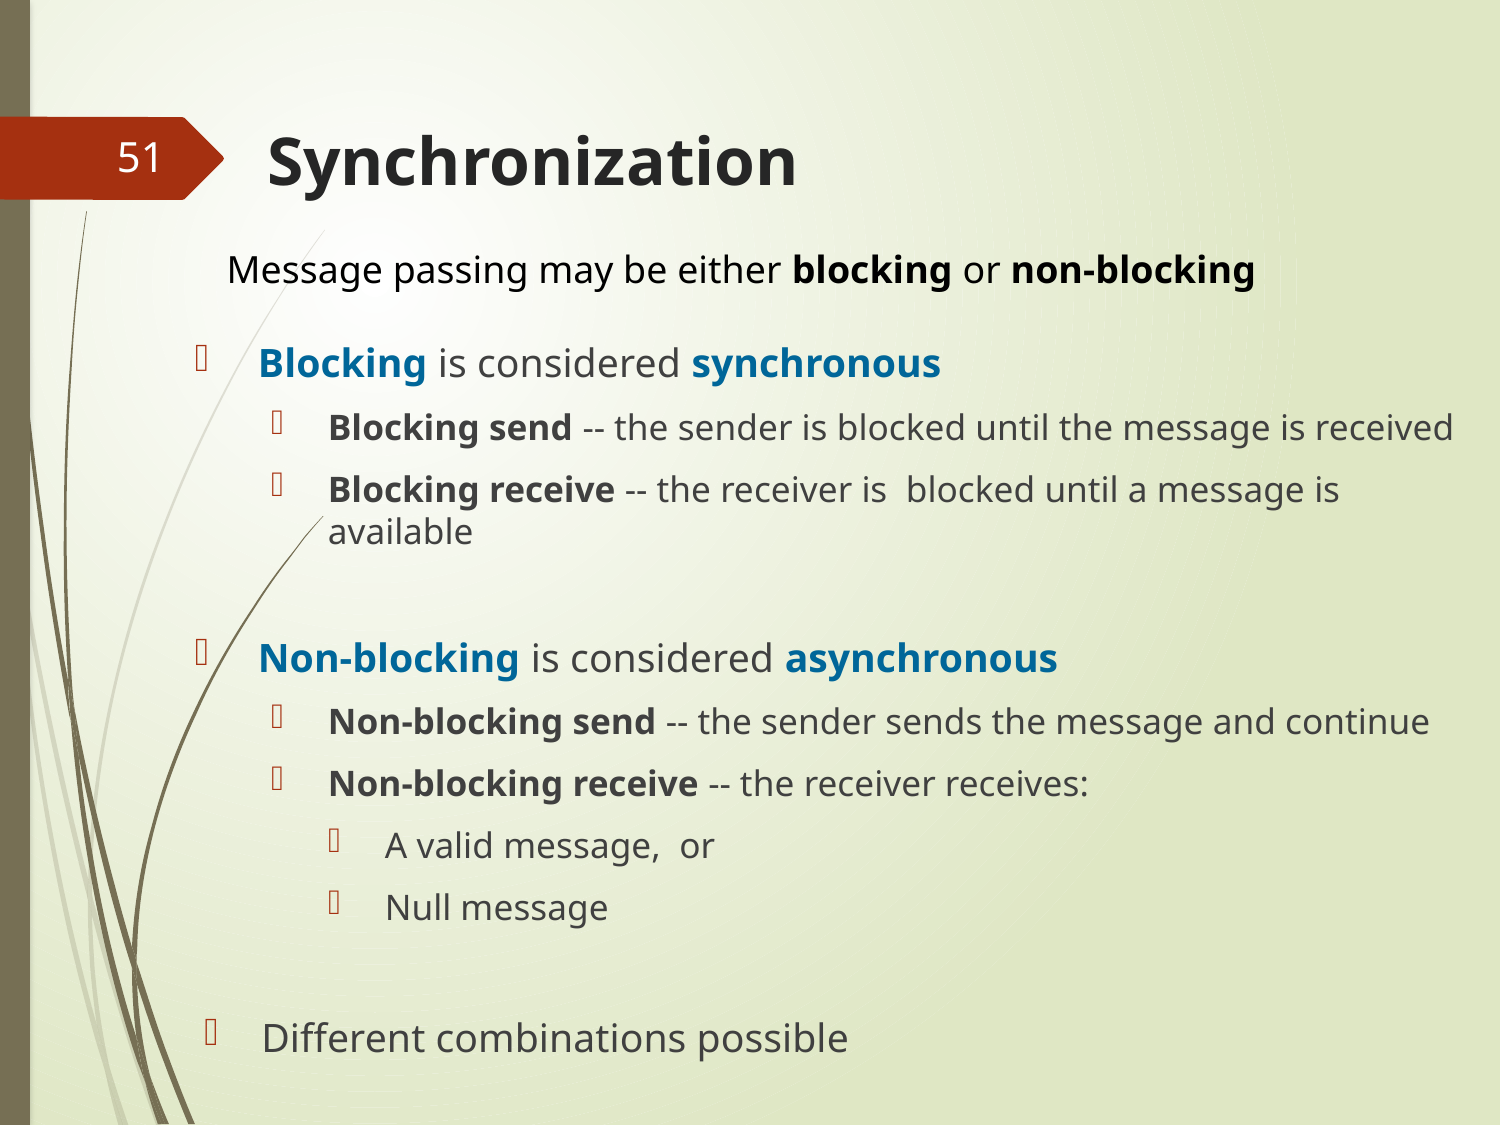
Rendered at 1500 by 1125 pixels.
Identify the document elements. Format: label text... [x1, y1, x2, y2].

title Synchronization [252, 111, 1473, 207]
slide_number 51 [83, 129, 180, 190]
text_box Message passing may be either blocking or non-blocking [211, 238, 1438, 299]
list Blocking is considered synchronous Blocking send -- the sender is blocked until the message is received Blocking receive -- the receiver is blocked until a message is available Non-blocking is considered asynchronous Non-blocking send -- the sender sends the message and continue Non-blocking receive -- the receiver receives: A valid message, or Null message Different combinations possible [179, 331, 1473, 1117]
